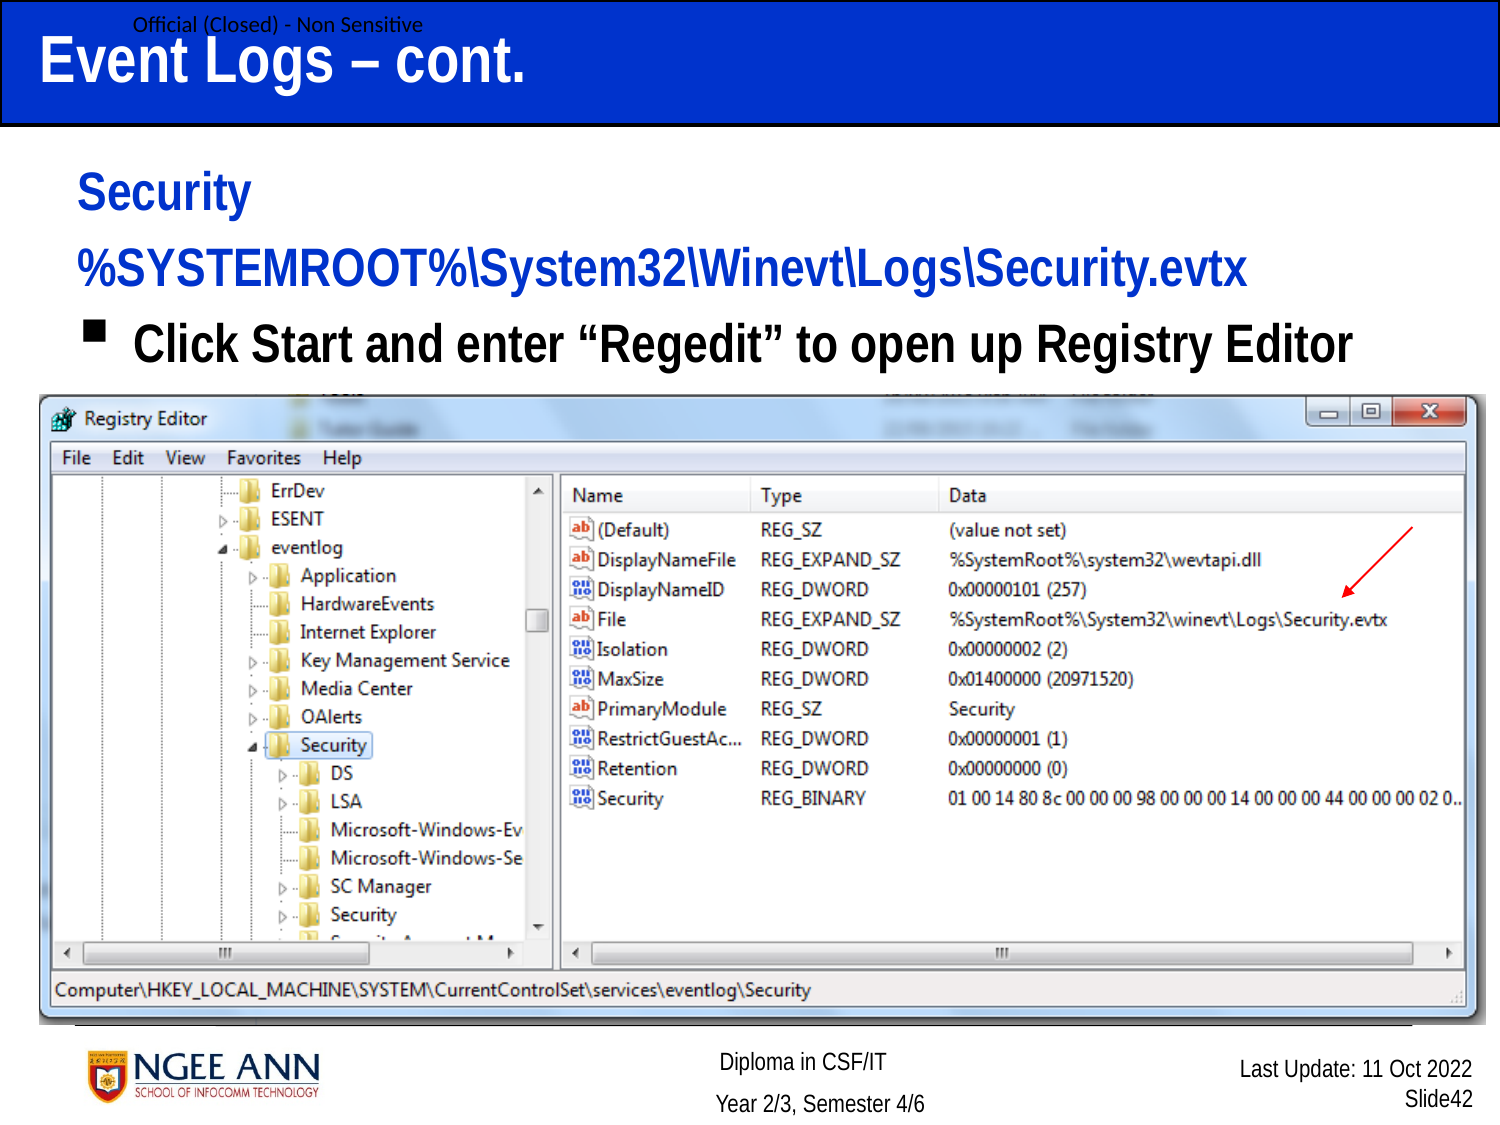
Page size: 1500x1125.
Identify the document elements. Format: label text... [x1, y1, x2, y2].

picture [39, 394, 1486, 1026]
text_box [1341, 526, 1413, 599]
picture [62, 1028, 344, 1125]
title Event Logs – cont. [23, 0, 1500, 115]
list Security %SYSTEMROOT%\System32\Winevt\Logs\Security.evtx Click Start and enter “Regedit” to open up Registry Editor [62, 148, 1401, 393]
